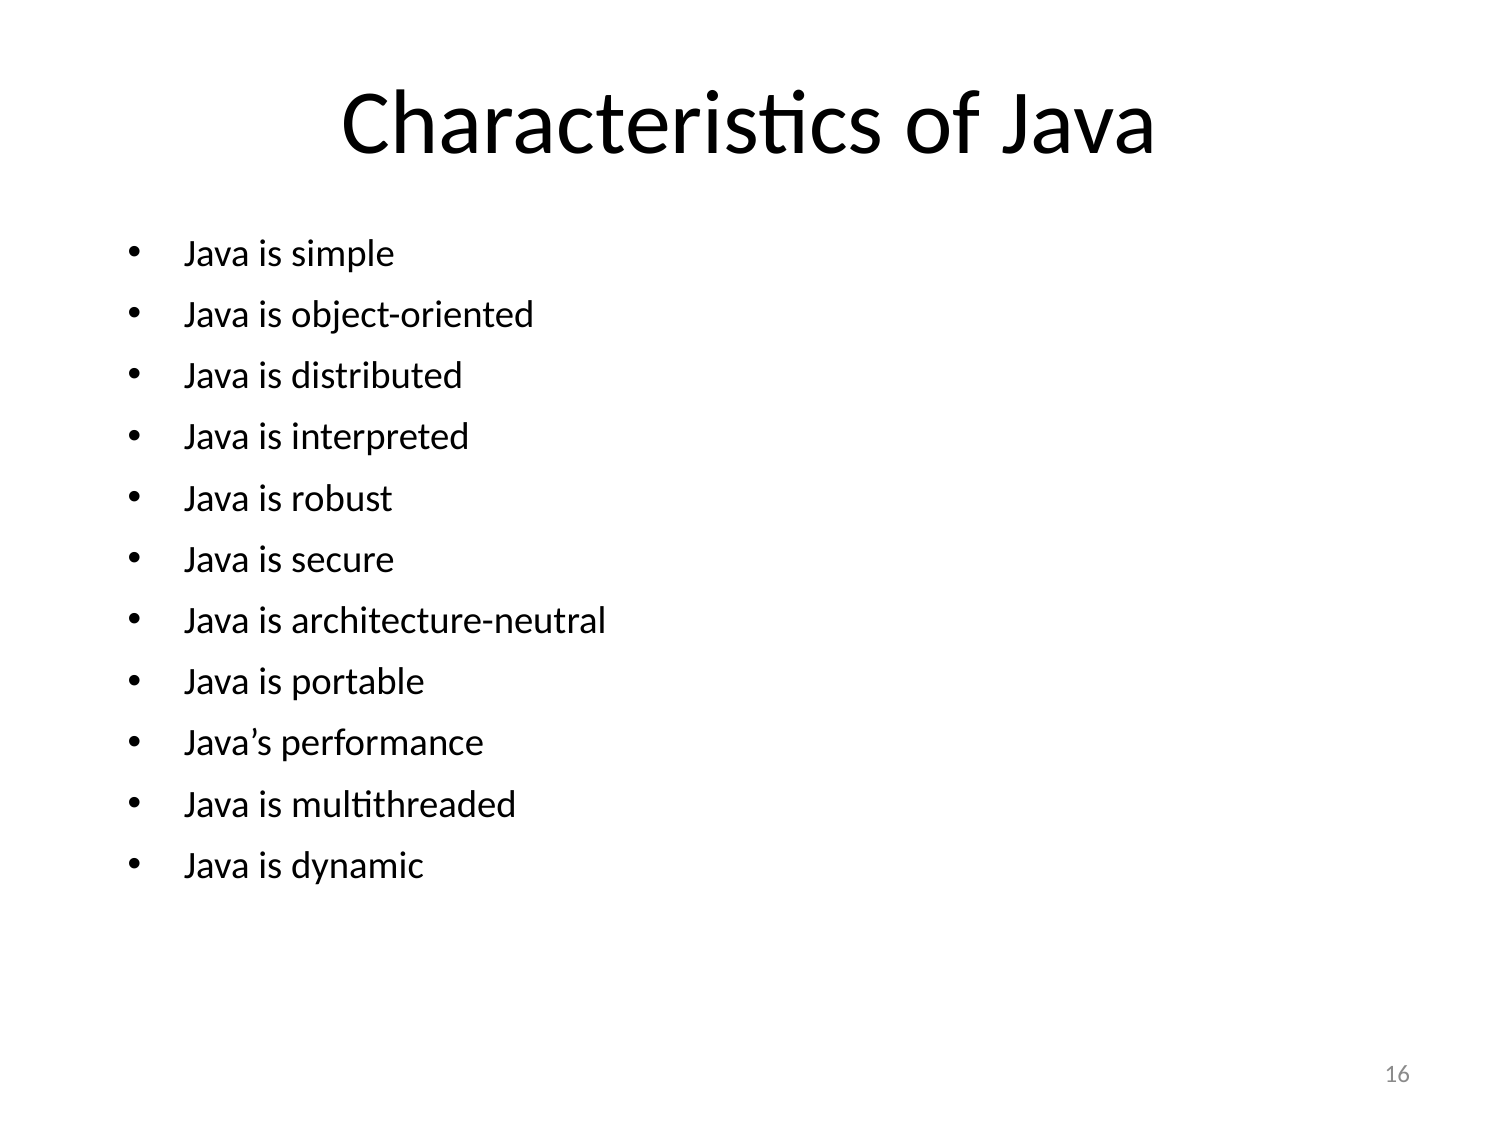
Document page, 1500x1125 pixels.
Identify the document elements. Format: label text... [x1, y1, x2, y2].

slide_number 16 [1074, 1042, 1425, 1103]
title Characteristics of Java [112, 0, 1388, 224]
list Java is simple Java is object-oriented Java is distributed Java is interpreted Java is robust Java is secure Java is architecture-neutral Java is portable Java’s performance Java is multithreaded Java is dynamic [112, 224, 1388, 900]
